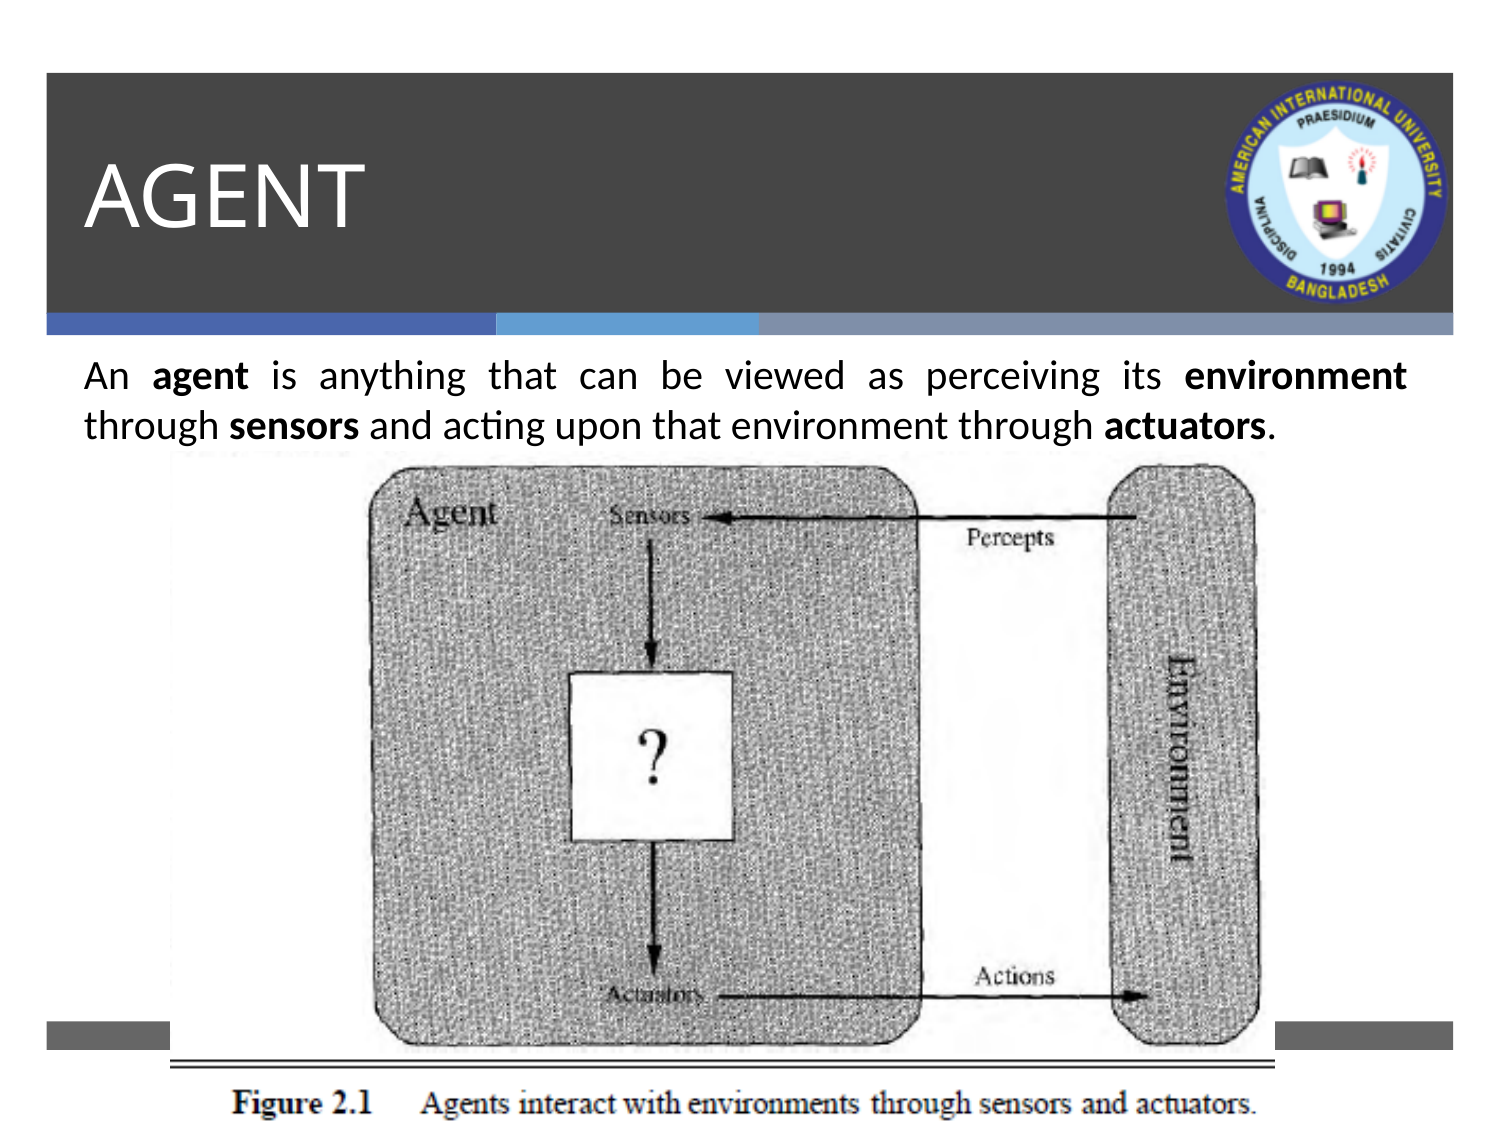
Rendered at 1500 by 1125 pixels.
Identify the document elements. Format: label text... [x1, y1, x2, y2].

picture [1220, 75, 1454, 310]
title AGENT [69, 73, 1351, 253]
picture [169, 451, 1276, 1125]
text_box An agent is anything that can be viewed as perceiving its environment through sensors and acting upon that environment through actuators. [69, 340, 1423, 456]
